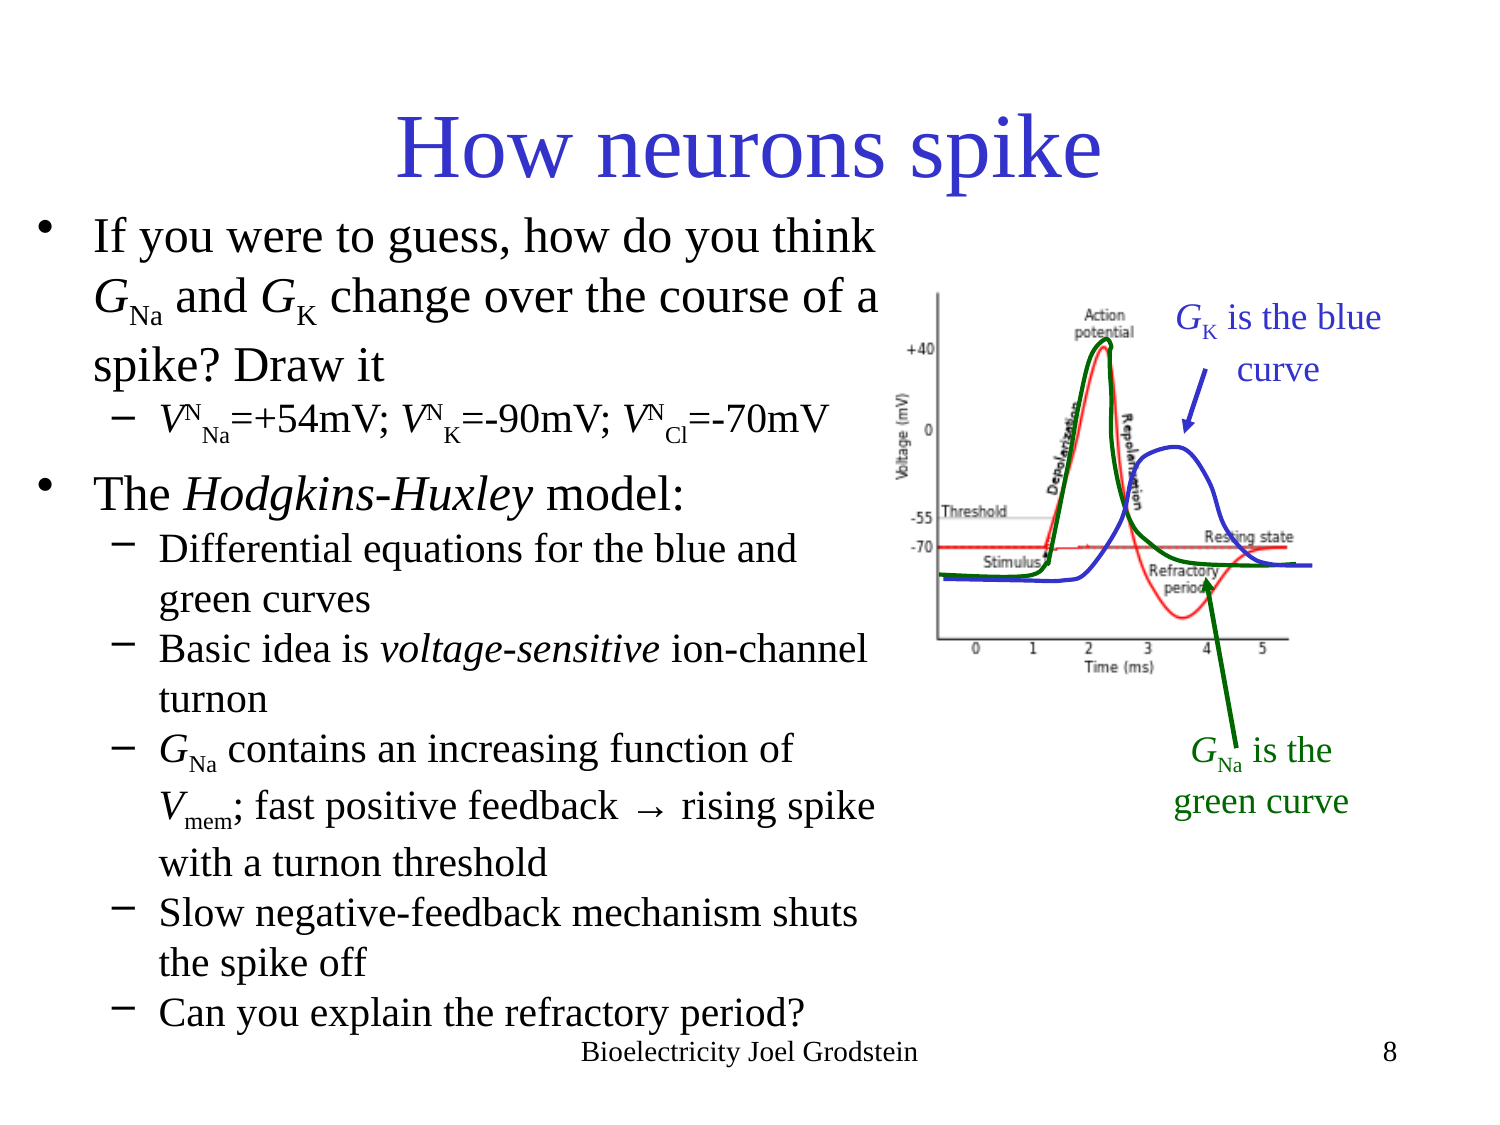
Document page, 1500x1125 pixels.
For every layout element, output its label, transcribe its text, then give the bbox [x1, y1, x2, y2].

footer Bioelectricity Joel Grodstein [512, 1024, 988, 1076]
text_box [1205, 576, 1237, 749]
title How neurons spike [112, 47, 1388, 235]
text_box GNa is the green curve [1140, 717, 1383, 829]
text_box GK is the blue curve [1307, 284, 1400, 396]
list If you were to guess, how do you think GNa and GK change over the course of a spike? Draw it VNNa=+54mV; VNK=-90mV; VNCl=-70mV The Hodgkins-Huxley model: Differential equations for the blue and green curves Basic idea is voltage-sensitive ion-channel turnon GNa contains an increasing function of Vmem; fast positive feedback → rising spike with a turnon threshold Slow negative-feedback mechanism shuts the spike off Can you explain the refractory period? [21, 195, 903, 1002]
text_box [1183, 368, 1206, 435]
picture [890, 277, 1302, 683]
